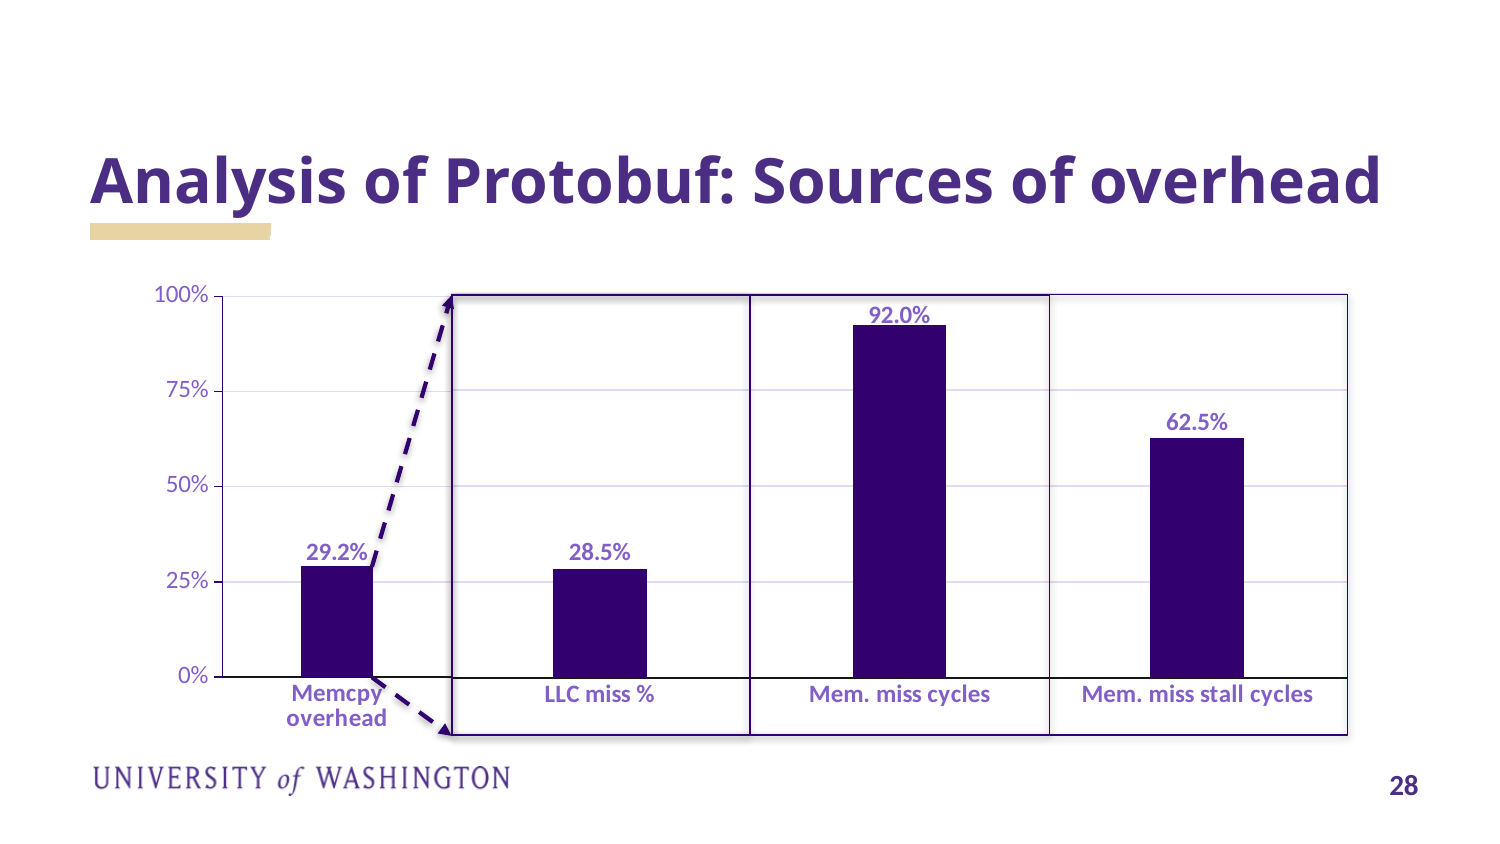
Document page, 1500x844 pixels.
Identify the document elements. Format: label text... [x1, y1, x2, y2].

title Analysis of Protobuf: Sources of overhead [75, 60, 1419, 224]
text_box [371, 677, 452, 737]
picture [93, 766, 510, 796]
chart [130, 266, 1370, 762]
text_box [371, 295, 452, 567]
